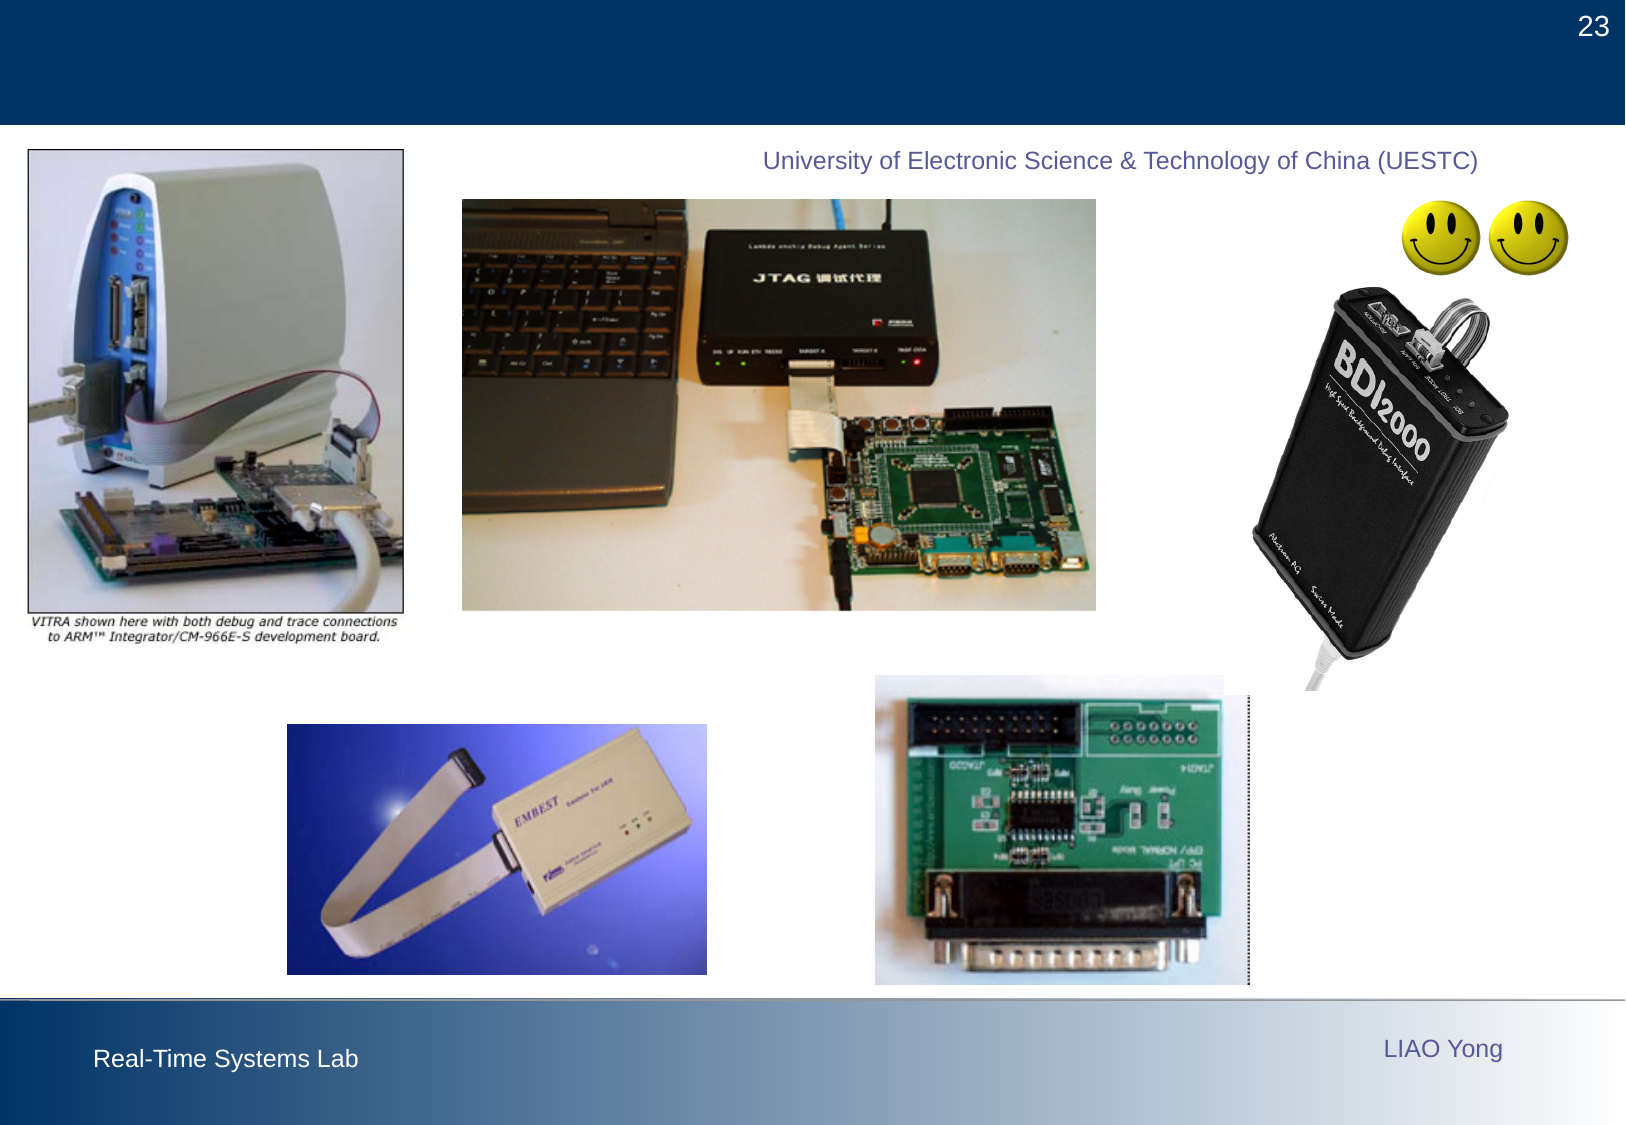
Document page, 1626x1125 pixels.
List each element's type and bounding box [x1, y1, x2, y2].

text_box [462, 199, 1096, 635]
picture [1487, 199, 1570, 695]
text_box [874, 675, 1250, 985]
text_box [24, 149, 409, 646]
text_box [287, 724, 707, 975]
picture [1399, 199, 1483, 278]
text_box [1224, 262, 1521, 696]
